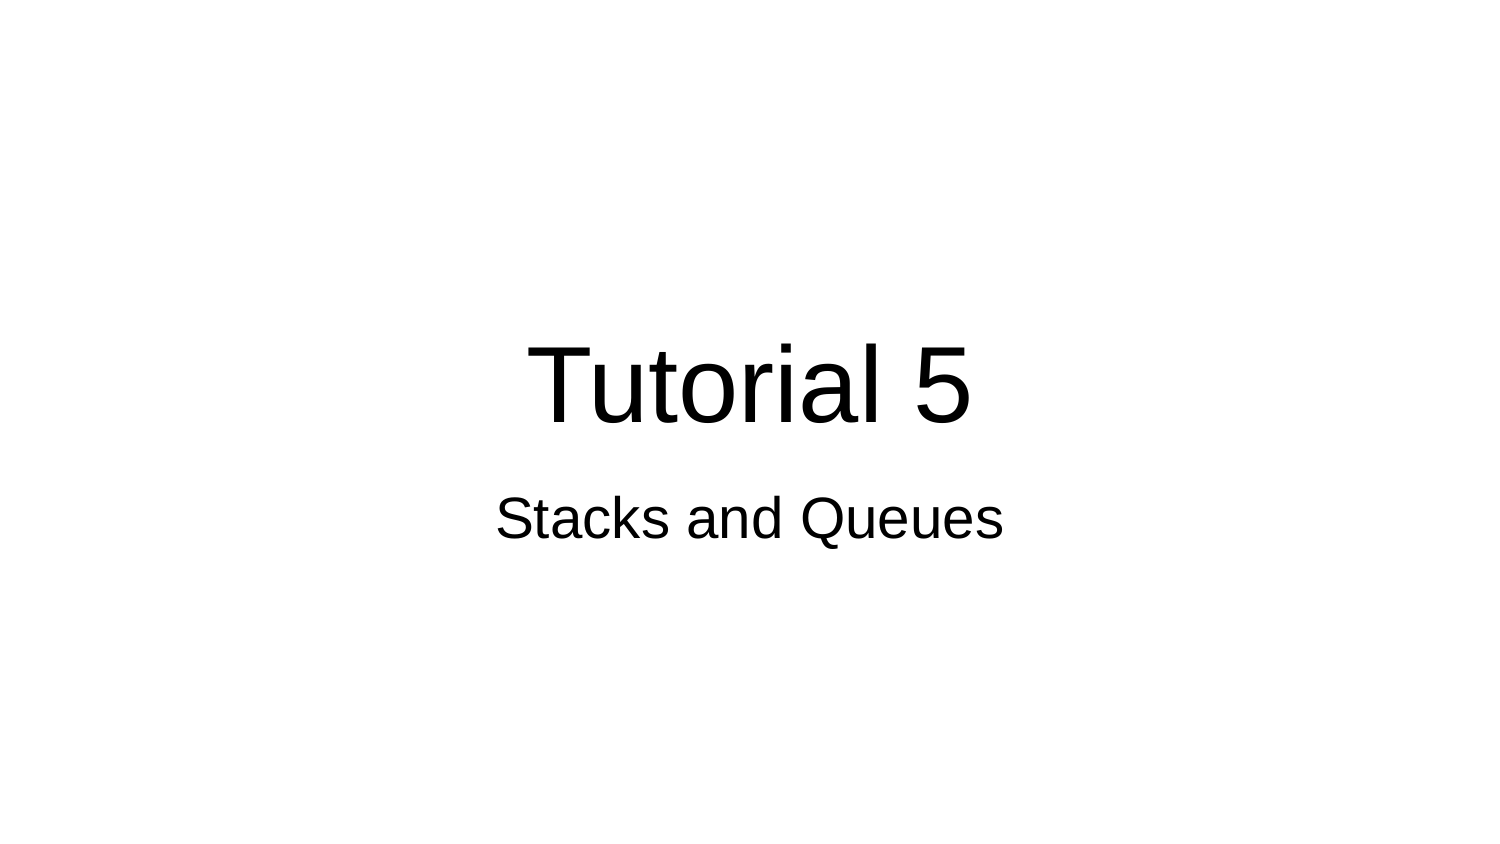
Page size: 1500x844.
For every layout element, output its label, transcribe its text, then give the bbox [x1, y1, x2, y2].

title Tutorial 5 [51, 122, 1449, 459]
subtitle Stacks and Queues [51, 464, 1449, 595]
